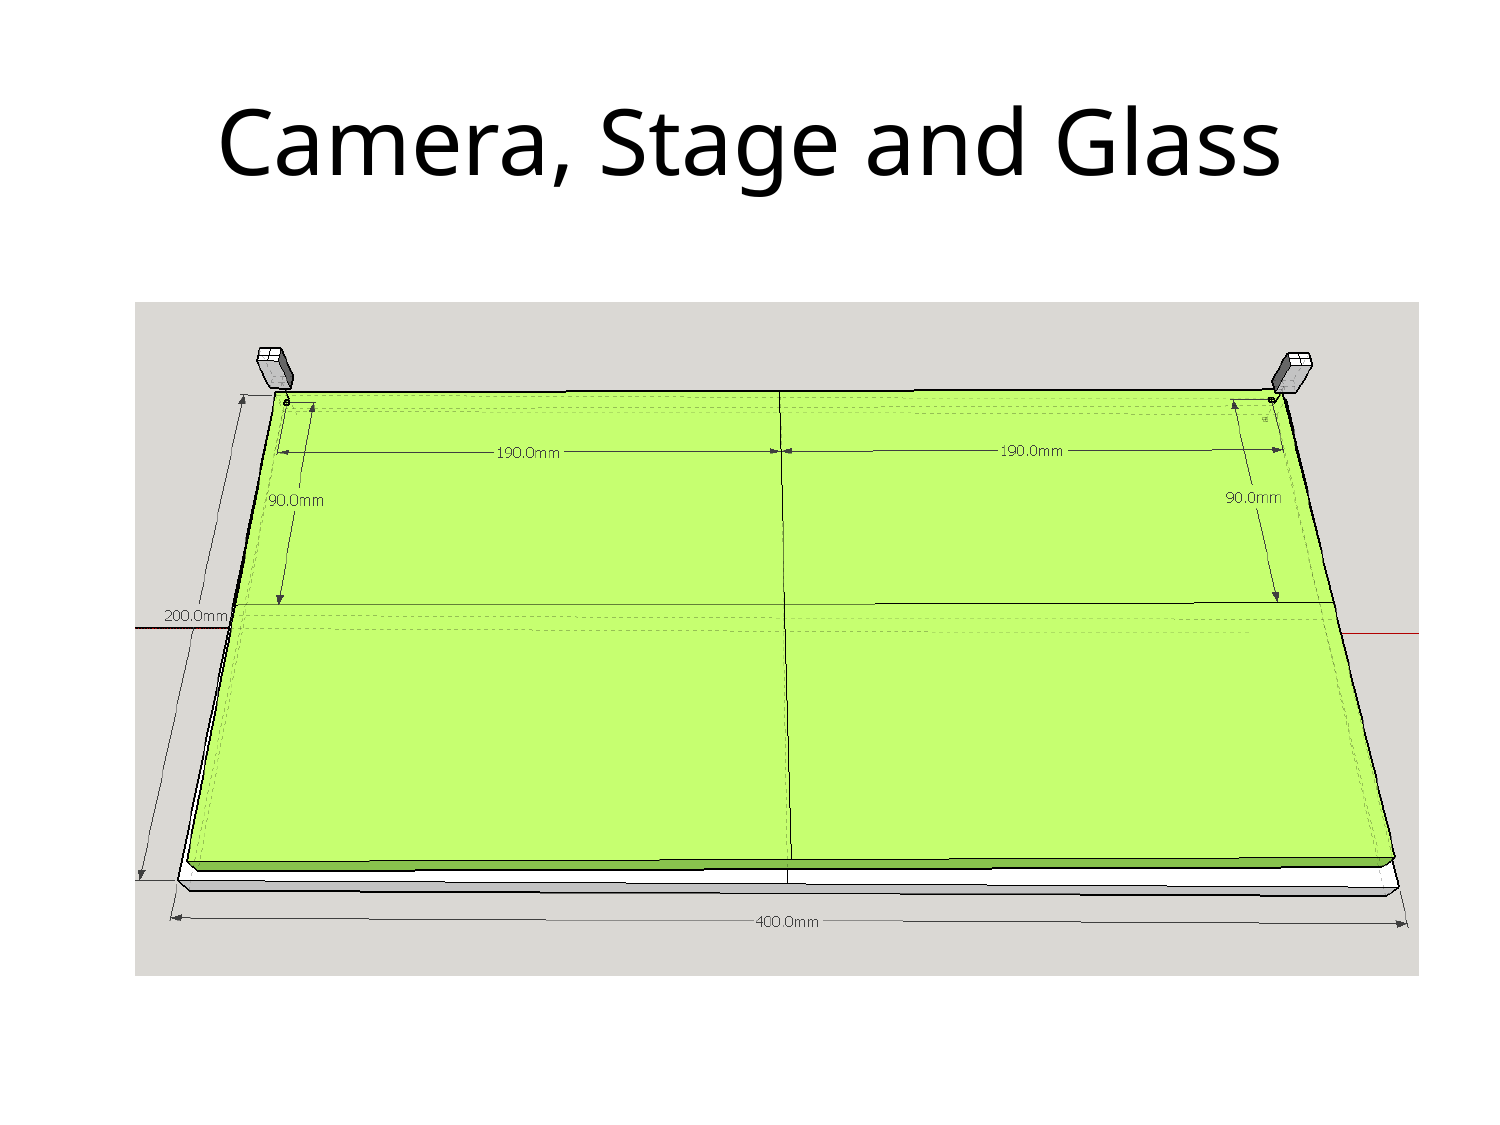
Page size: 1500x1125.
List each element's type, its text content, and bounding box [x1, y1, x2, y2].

title Camera, Stage and Glass [75, 45, 1425, 233]
picture [135, 302, 1419, 977]
